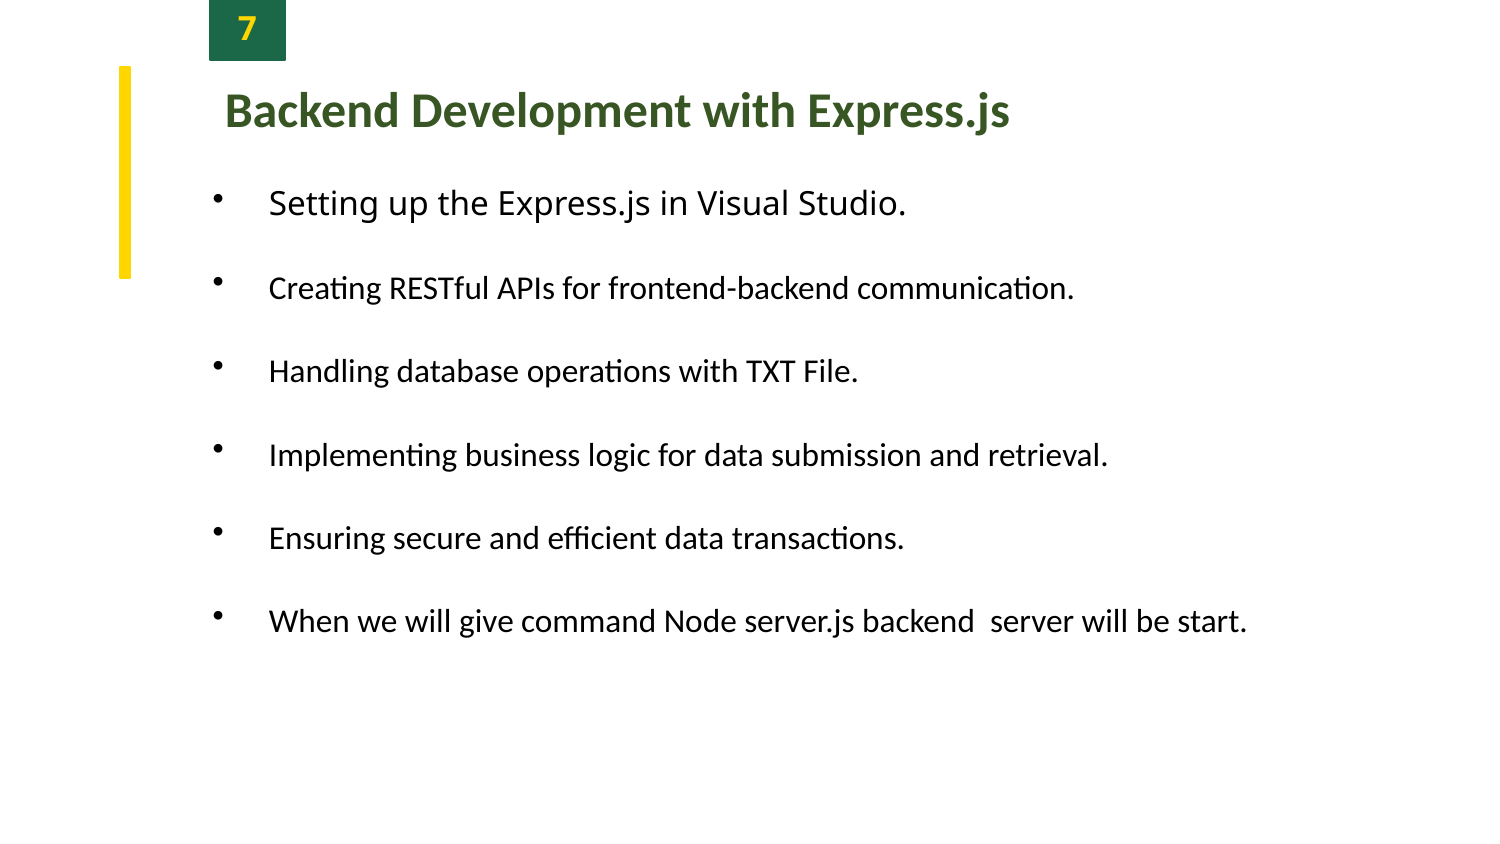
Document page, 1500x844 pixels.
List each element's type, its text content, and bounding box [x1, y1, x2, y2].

text_box 7 [209, 0, 285, 60]
text_box Setting up the Express.js in Visual Studio. Creating RESTful APIs for frontend-backend communication. Handling database operations with TXT File. Implementing business logic for data submission and retrieval. Ensuring secure and efficient data transactions. When we will give command Node server.js backend server will be start. [197, 173, 1398, 722]
text_box [119, 67, 131, 279]
text_box Backend Development with Express.js [209, 64, 1410, 150]
